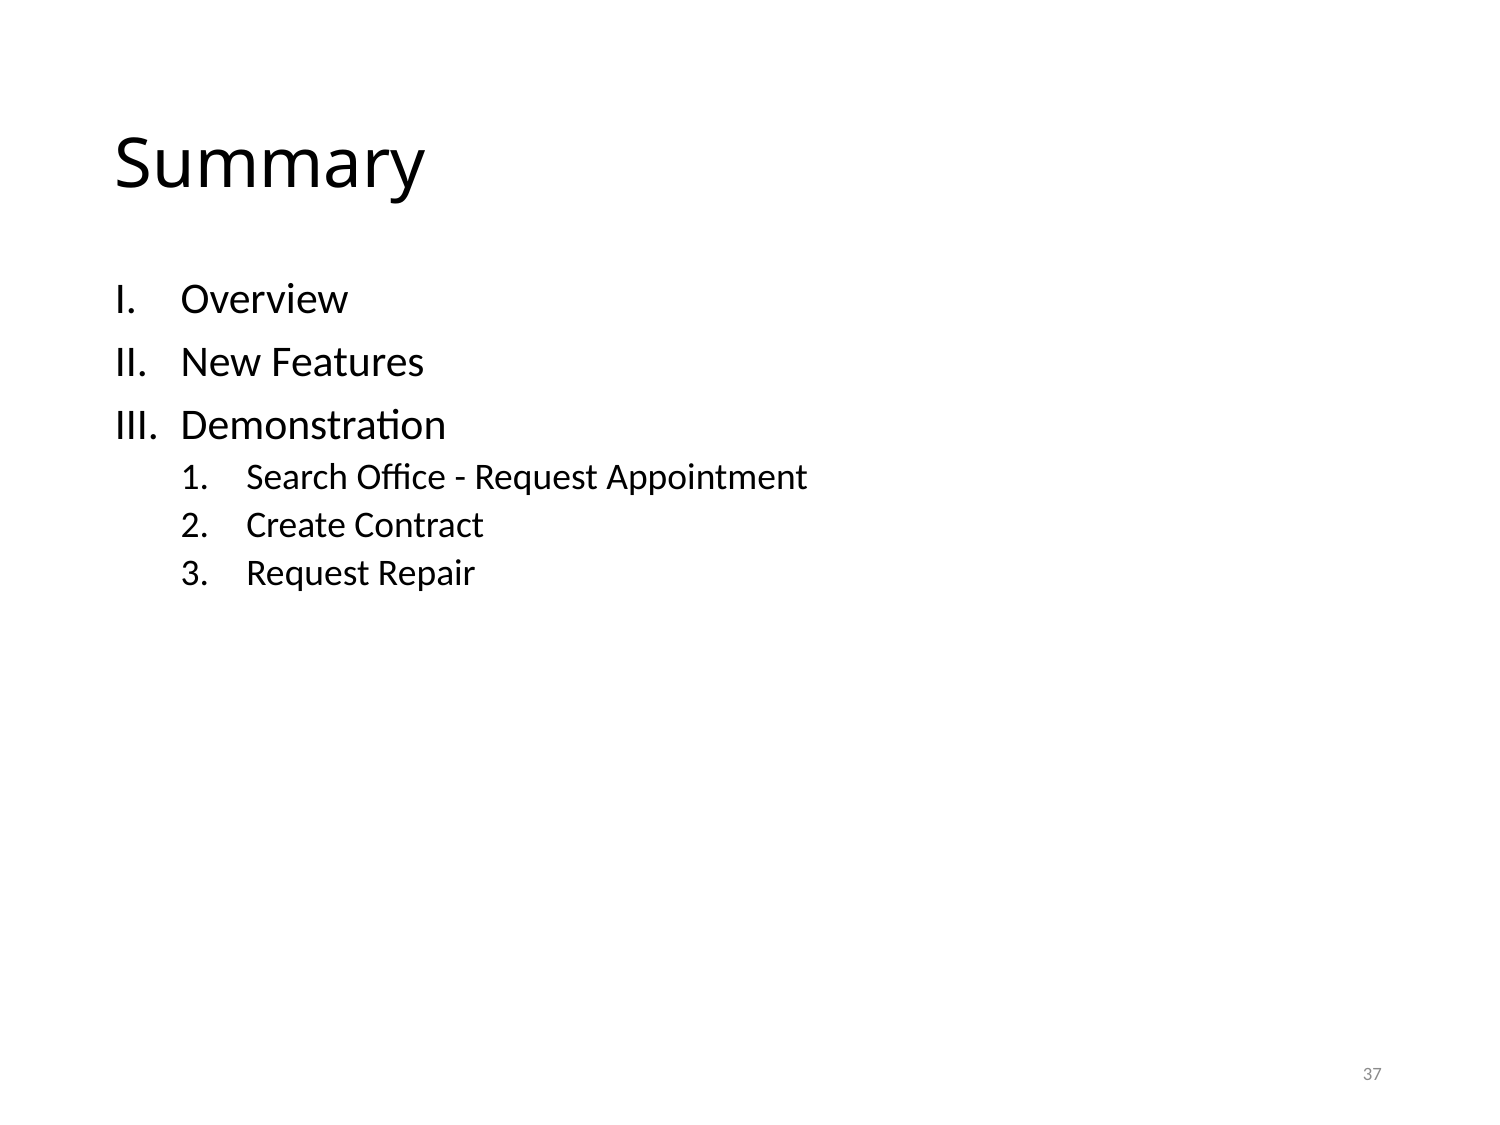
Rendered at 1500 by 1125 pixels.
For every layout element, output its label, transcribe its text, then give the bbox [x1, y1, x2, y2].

slide_number 37 [1059, 1042, 1397, 1103]
list Overview New Features Demonstration Search Office - Request Appointment Create Contract Request Repair [99, 268, 1142, 991]
title Summary [99, 99, 1142, 232]
